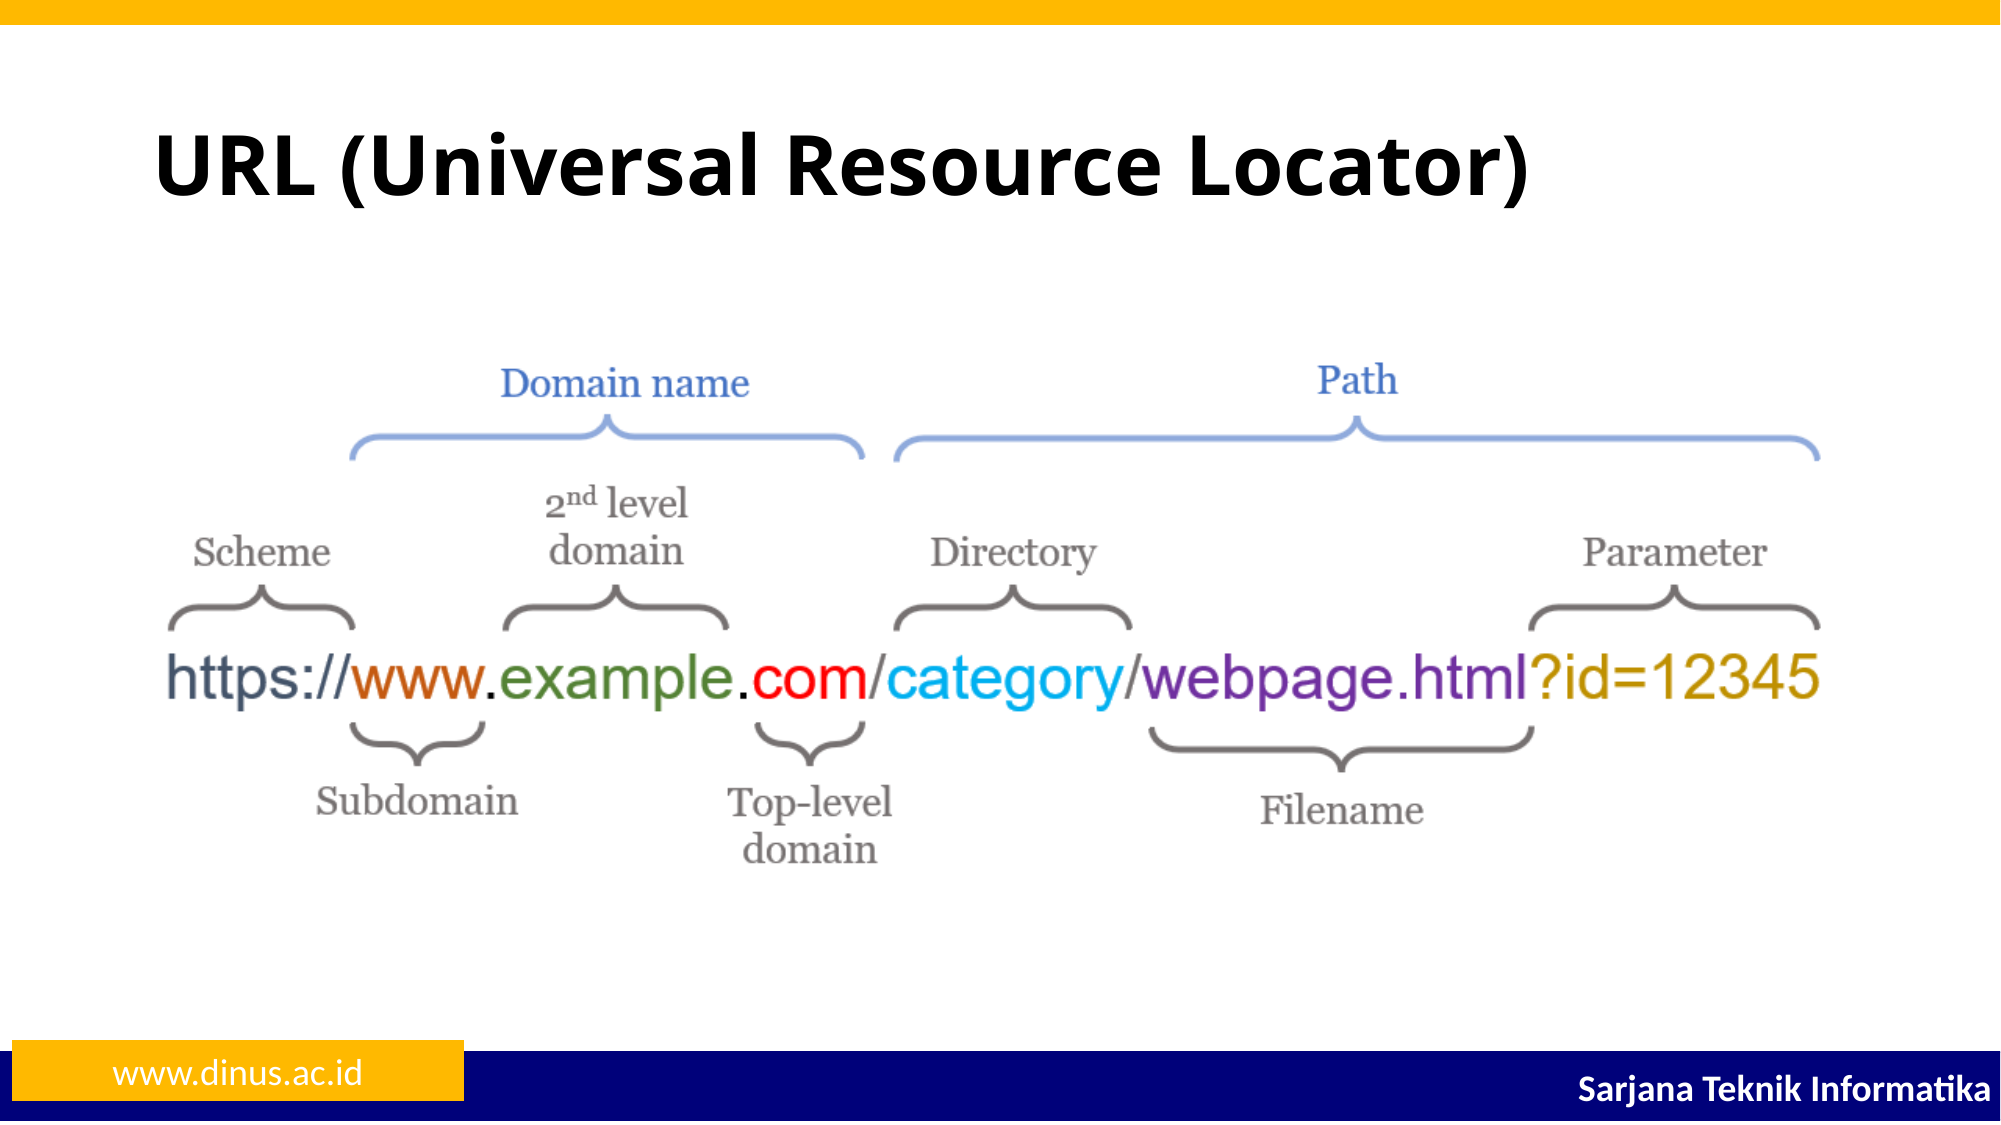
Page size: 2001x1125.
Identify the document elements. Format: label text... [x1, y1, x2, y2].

title URL (Universal Resource Locator) [137, 59, 1863, 278]
picture [137, 344, 1835, 879]
